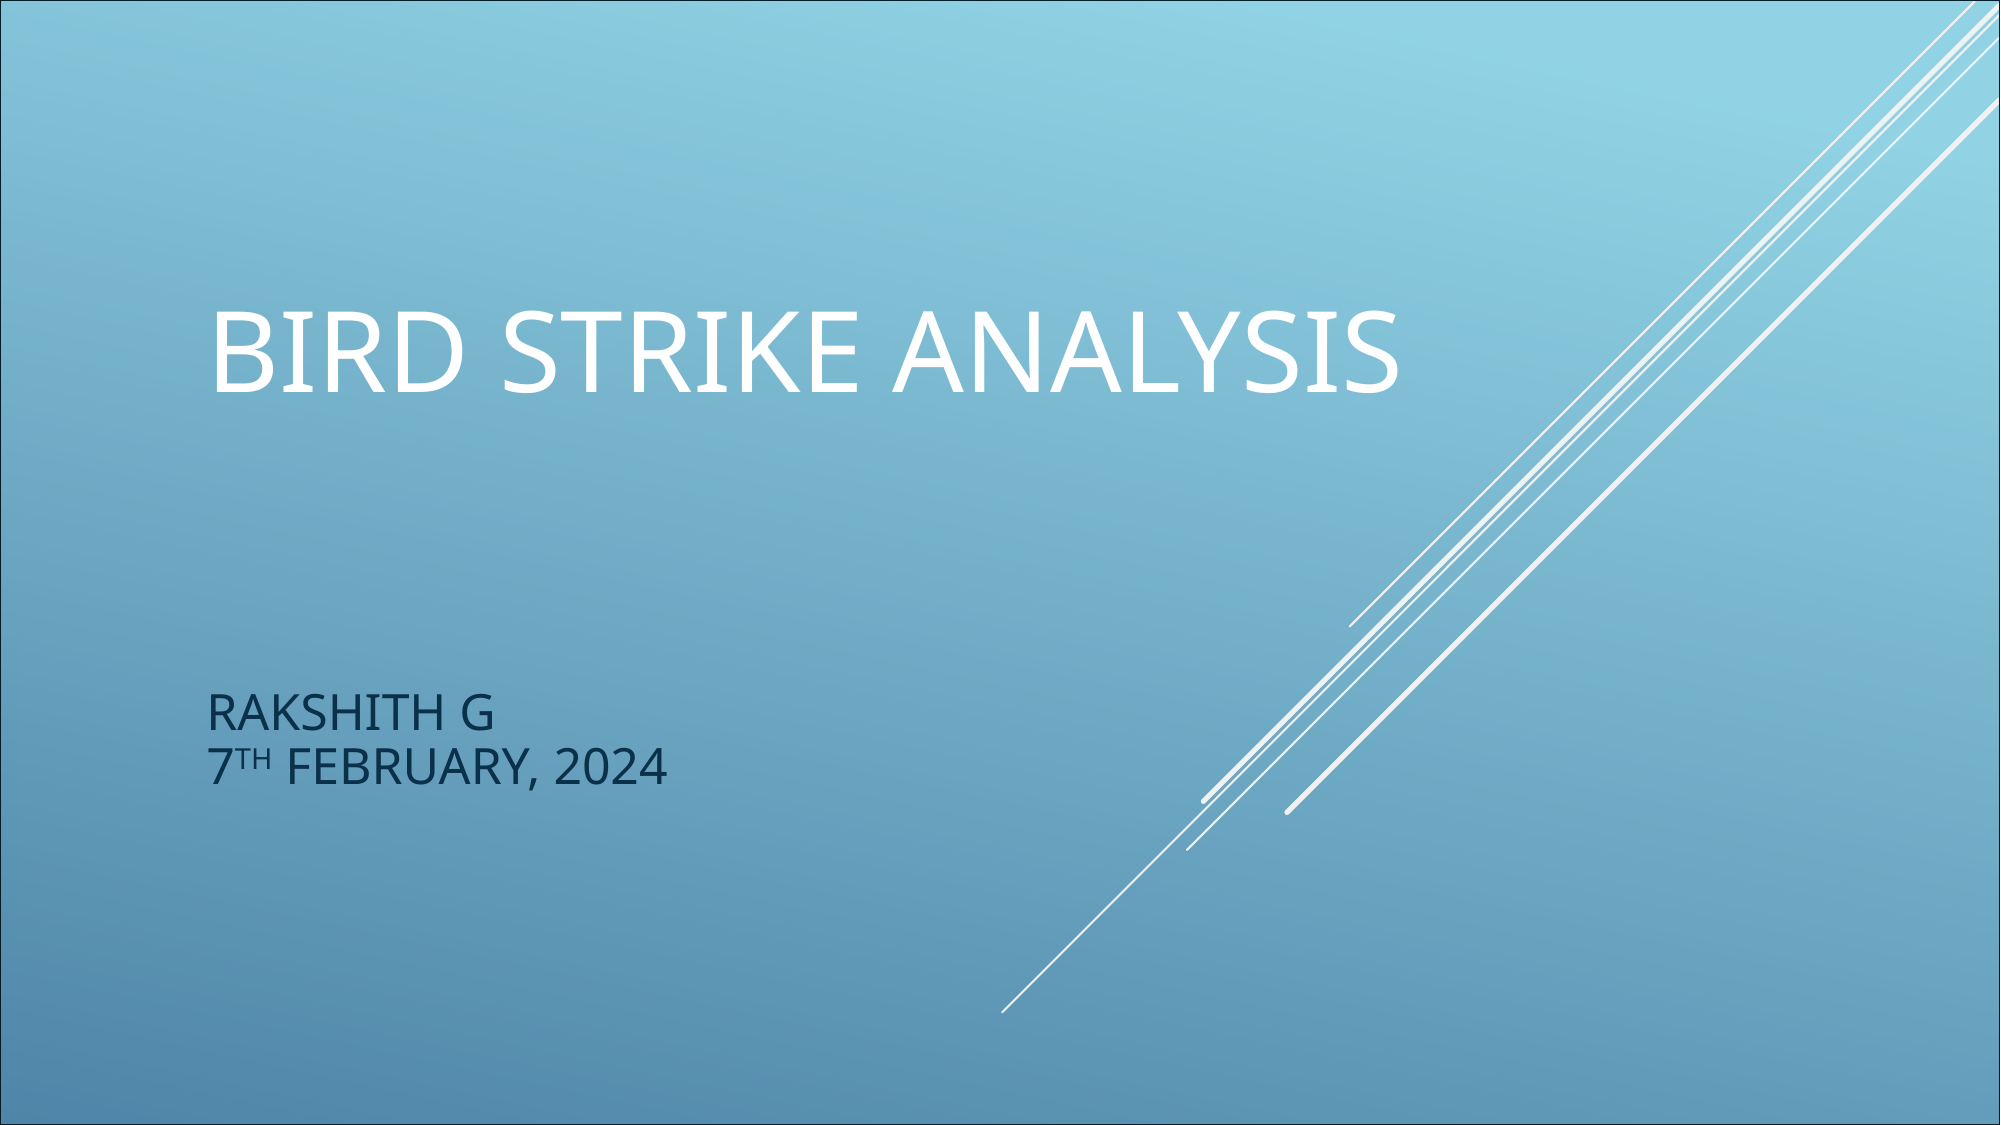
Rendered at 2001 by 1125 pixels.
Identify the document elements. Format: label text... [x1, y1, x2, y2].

text_box RAKSHITH G 7th February, 2024 [191, 562, 1486, 803]
text_box [0, 0, 2000, 1125]
title BIRD STRIKE Analysis [191, 184, 1486, 425]
